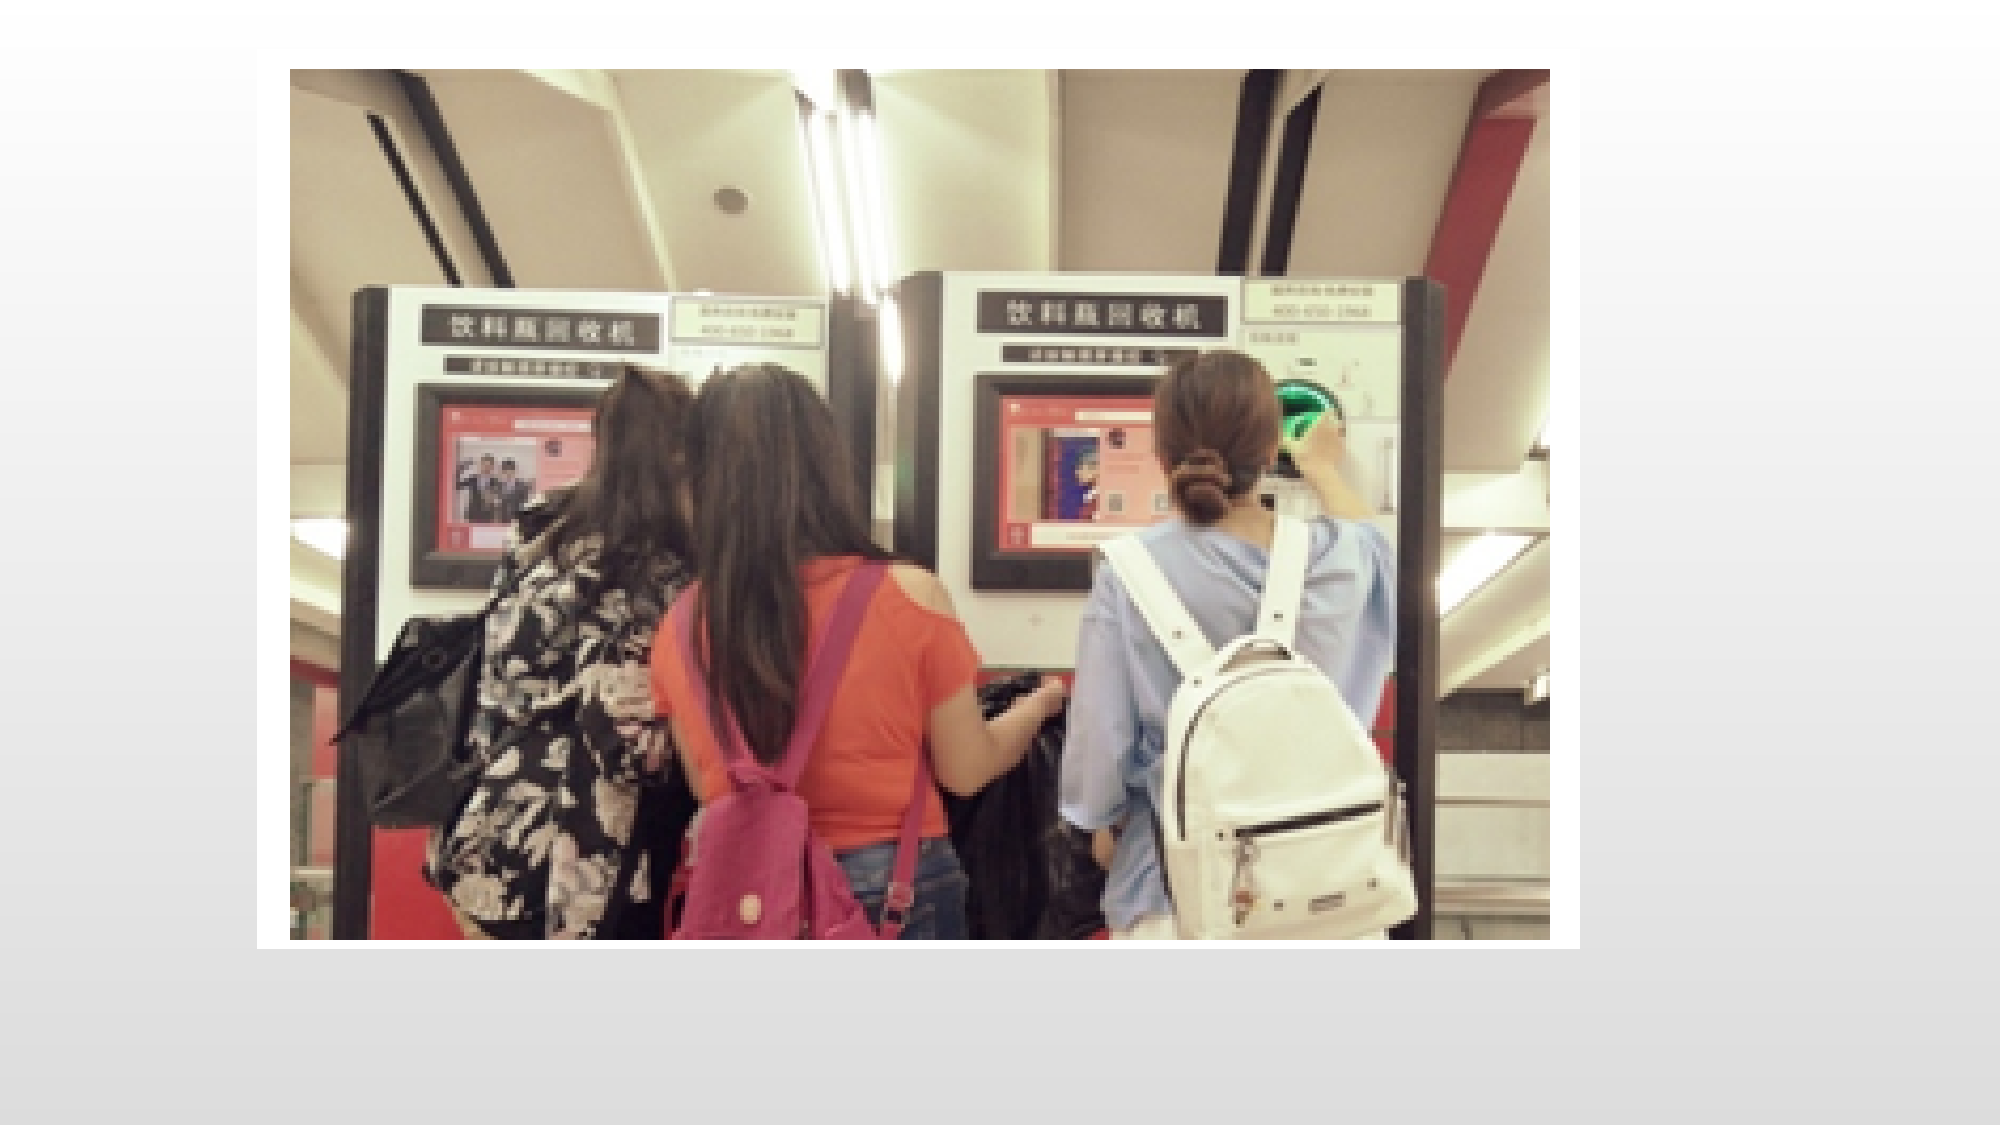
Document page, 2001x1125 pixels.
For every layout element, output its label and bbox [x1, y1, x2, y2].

picture [257, 49, 1580, 949]
